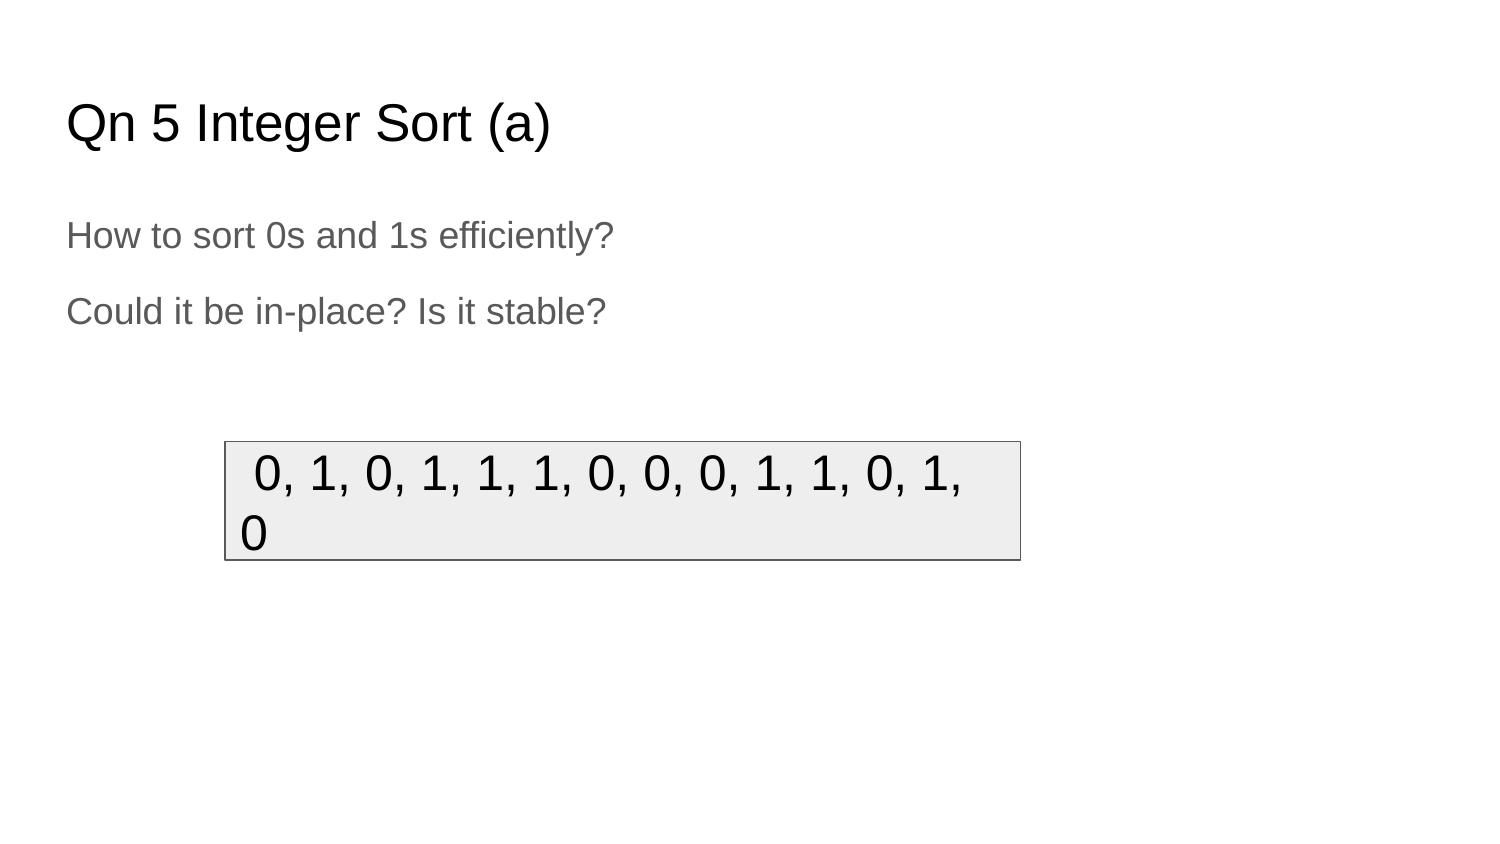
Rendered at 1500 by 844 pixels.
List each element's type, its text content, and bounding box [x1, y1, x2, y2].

list How to sort 0s and 1s efficiently? Could it be in-place? Is it stable? [51, 189, 1449, 829]
title Qn 5 Integer Sort (a) [51, 72, 1449, 167]
text_box 0, 1, 0, 1, 1, 1, 0, 0, 0, 1, 1, 0, 1, 0 [224, 441, 1021, 560]
